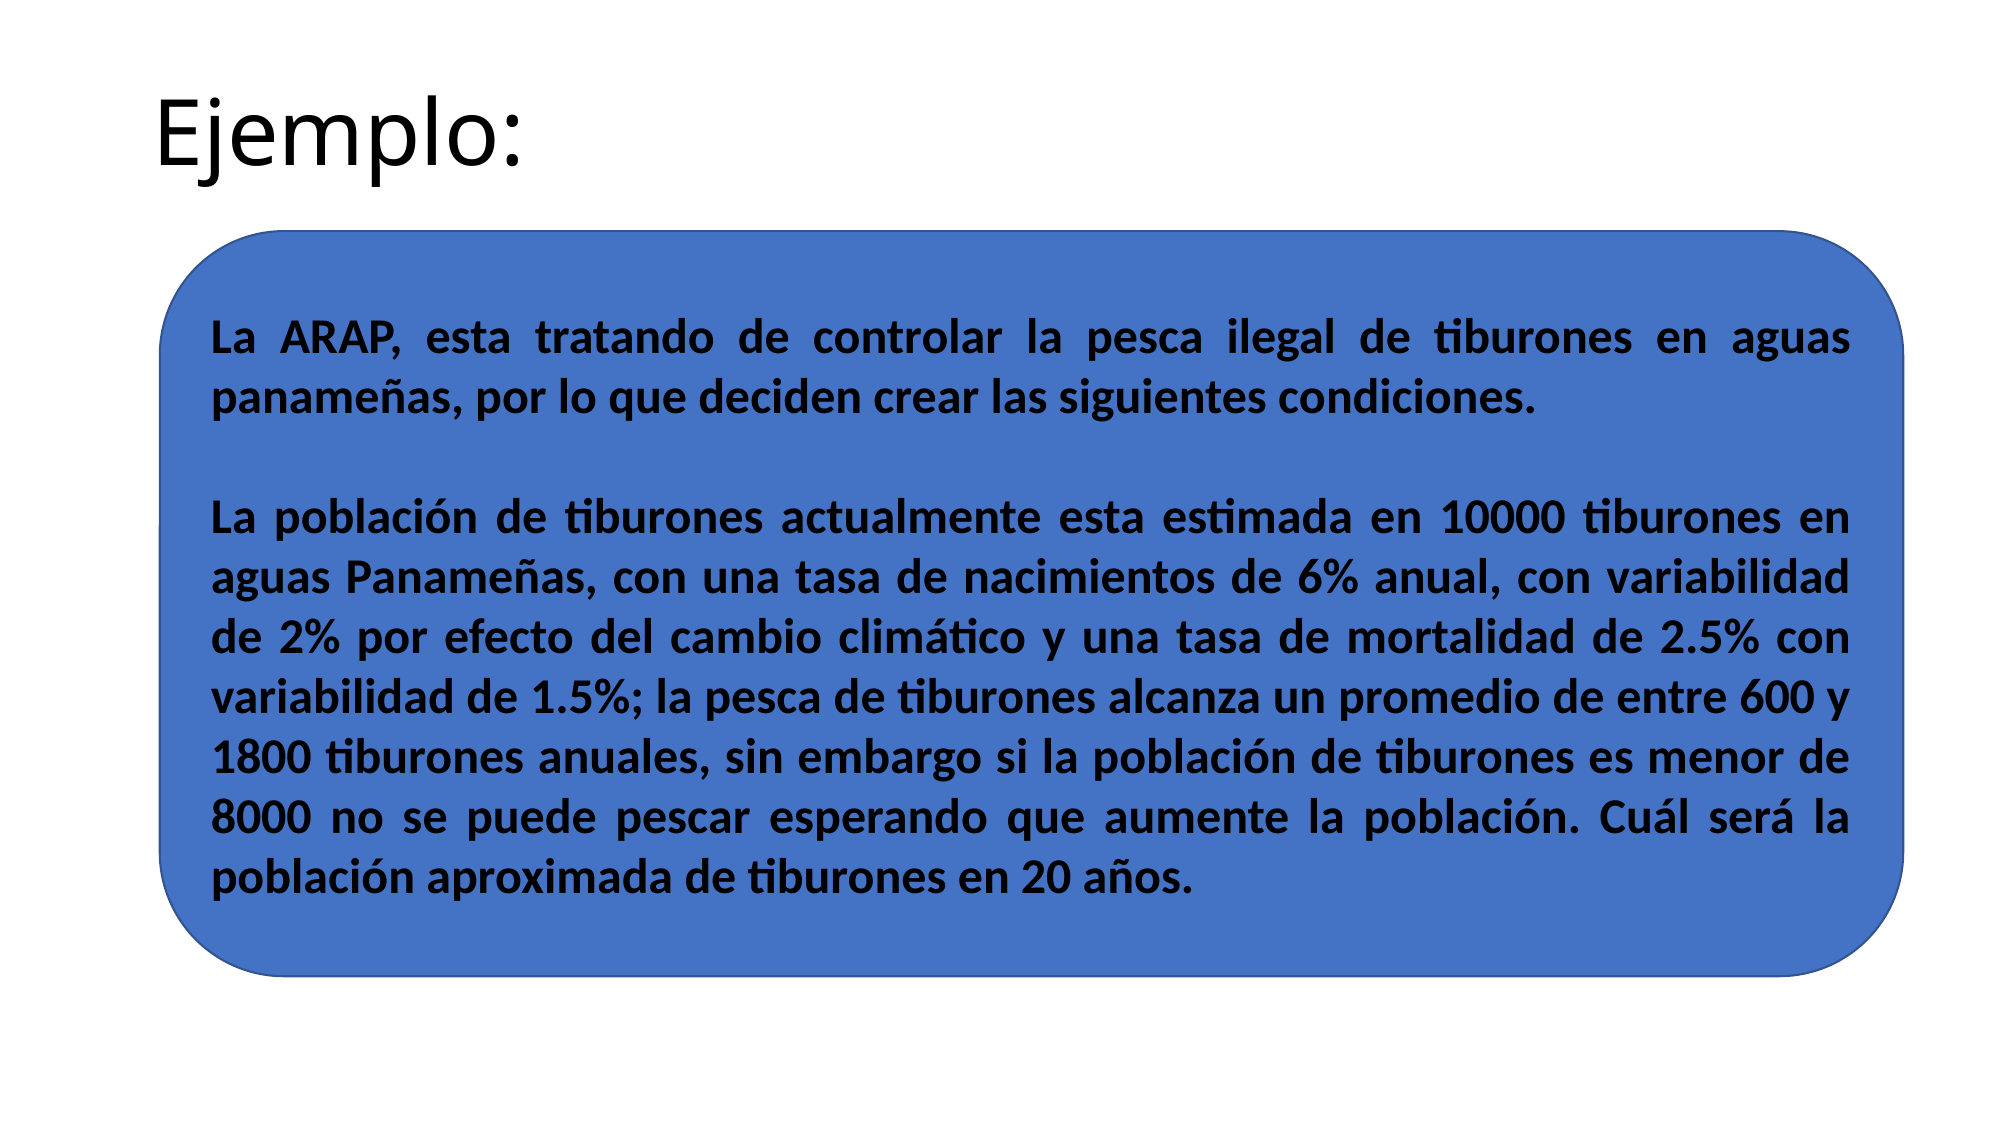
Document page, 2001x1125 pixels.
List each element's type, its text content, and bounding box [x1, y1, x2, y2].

text_box La ARAP, esta tratando de controlar la pesca ilegal de tiburones en aguas panameñas, por lo que deciden crear las siguientes condiciones. La población de tiburones actualmente esta estimada en 10000 tiburones en aguas Panameñas, con una tasa de nacimientos de 6% anual, con variabilidad de 2% por efecto del cambio climático y una tasa de mortalidad de 2.5% con variabilidad de 1.5%; la pesca de tiburones alcanza un promedio de entre 600 y 1800 tiburones anuales, sin embargo si la población de tiburones es menor de 8000 no se puede pescar esperando que aumente la población. Cuál será la población aproximada de tiburones en 20 años. [158, 230, 1905, 978]
title Ejemplo: [137, 59, 1863, 212]
